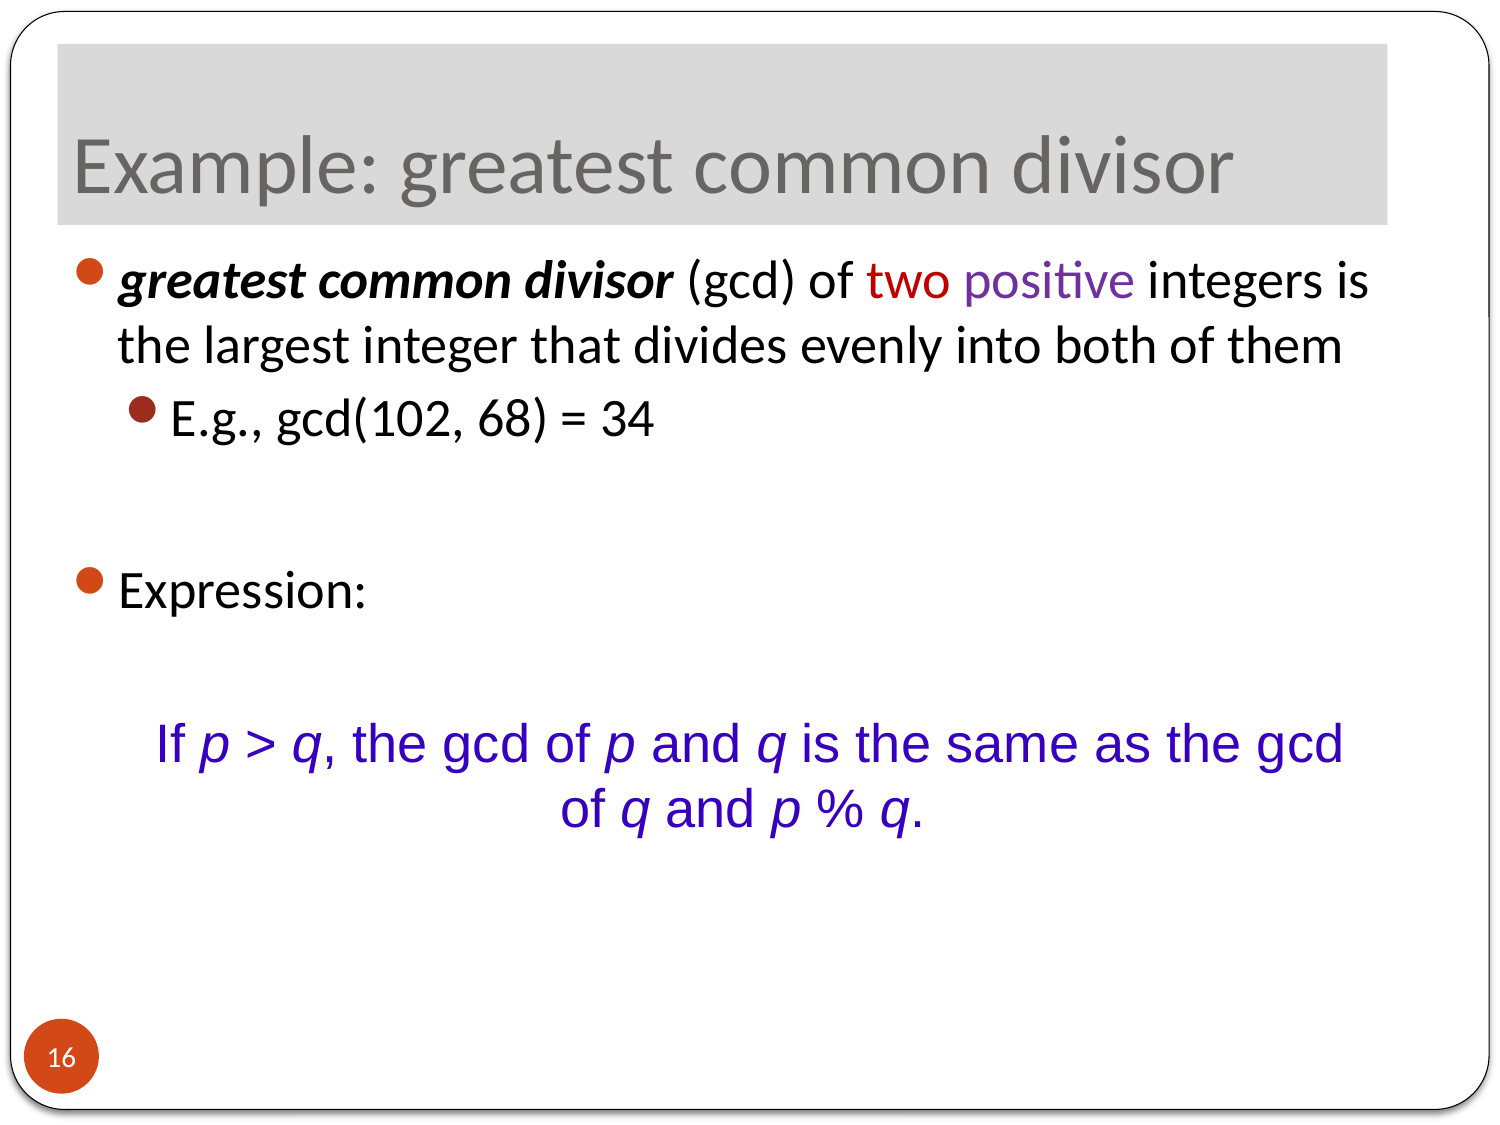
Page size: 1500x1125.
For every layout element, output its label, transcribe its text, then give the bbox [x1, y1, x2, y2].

list greatest common divisor (gcd) of two positive integers is the largest integer that divides evenly into both of them E.g., gcd(102, 68) = 34 Expression: If p > q, the gcd of p and q is the same as the gcd of q and p % q. [57, 237, 1443, 1075]
slide_number 16 [23, 1018, 99, 1094]
title Example: greatest common divisor [57, 43, 1388, 225]
